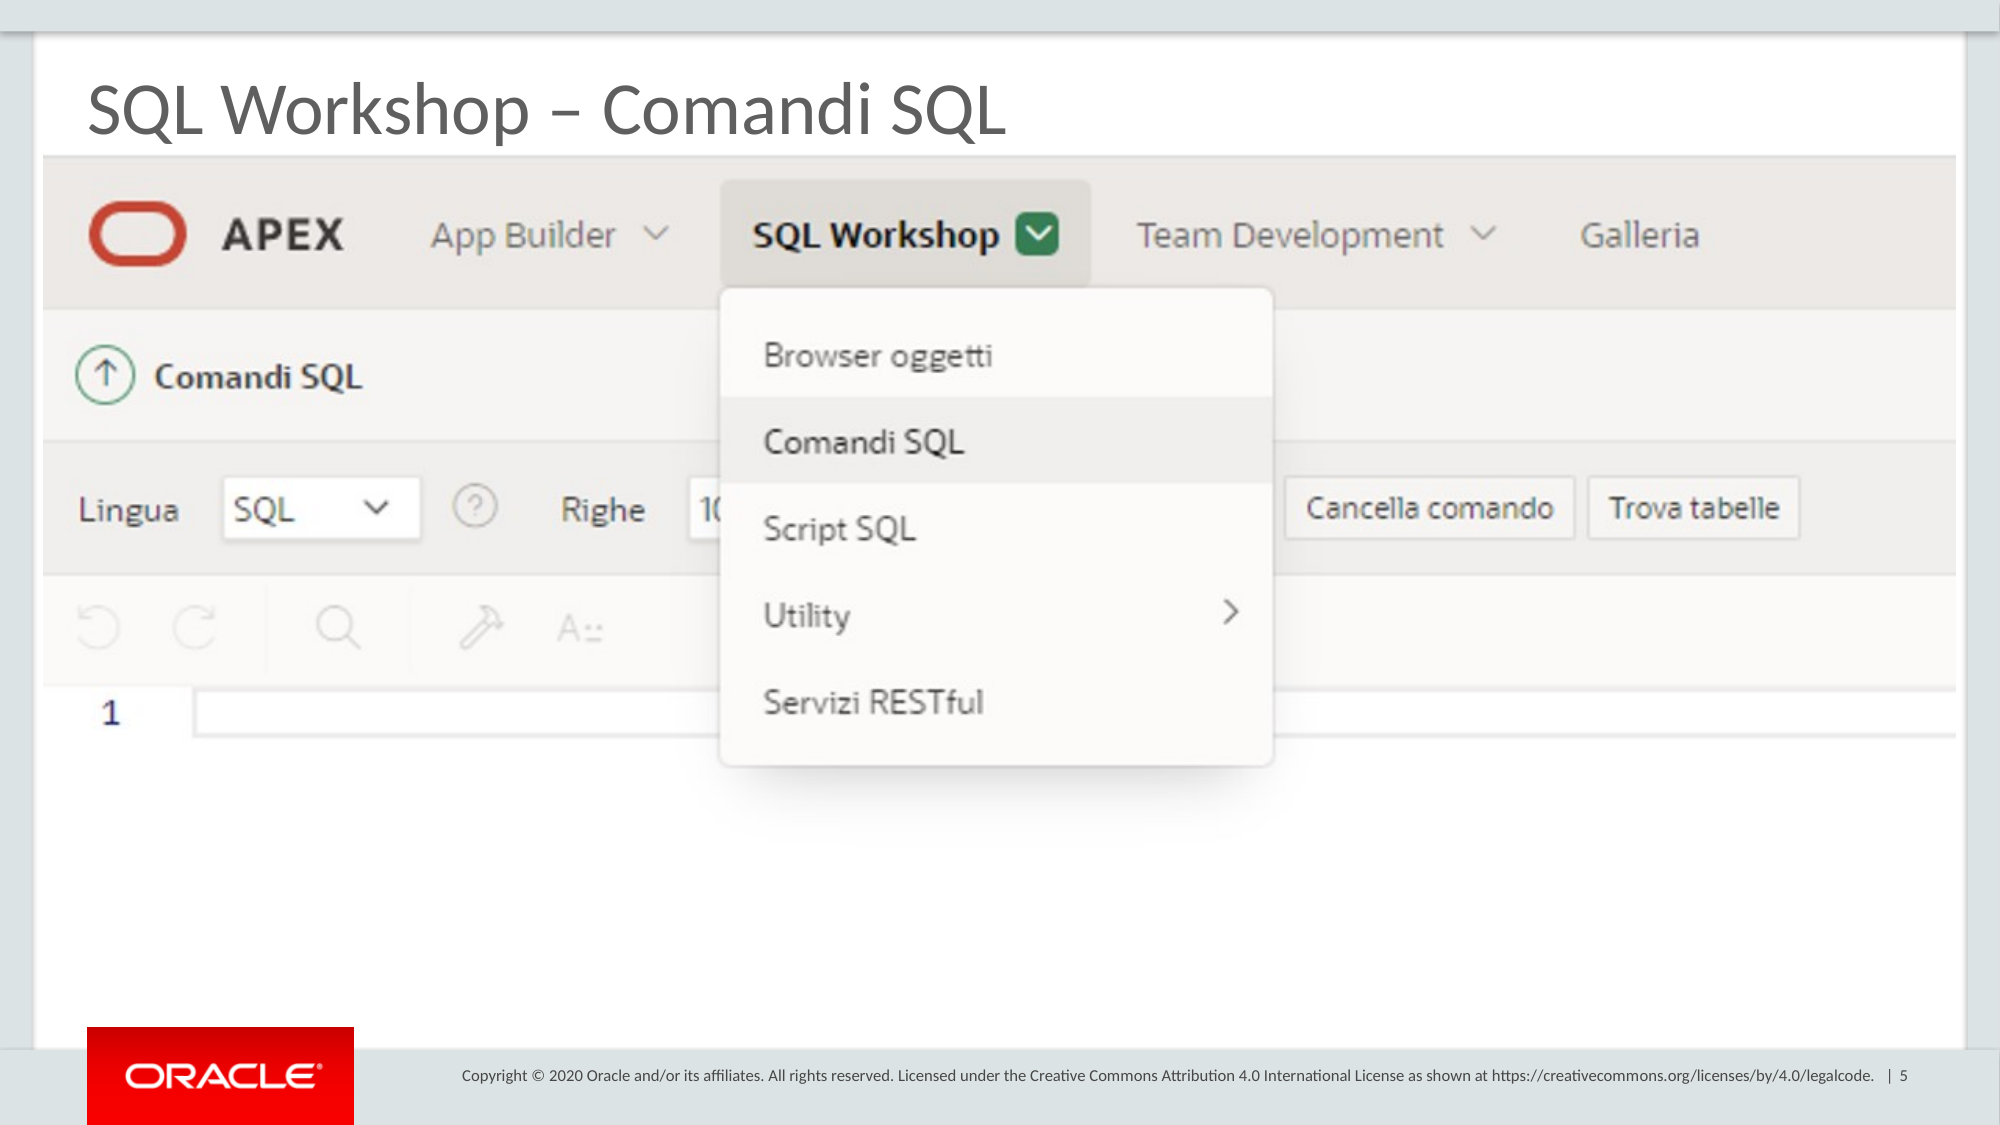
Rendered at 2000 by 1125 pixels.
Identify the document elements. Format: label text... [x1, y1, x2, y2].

title SQL Workshop – Comandi SQL [87, 66, 1913, 149]
picture [87, 1027, 354, 1125]
picture [43, 154, 1957, 971]
